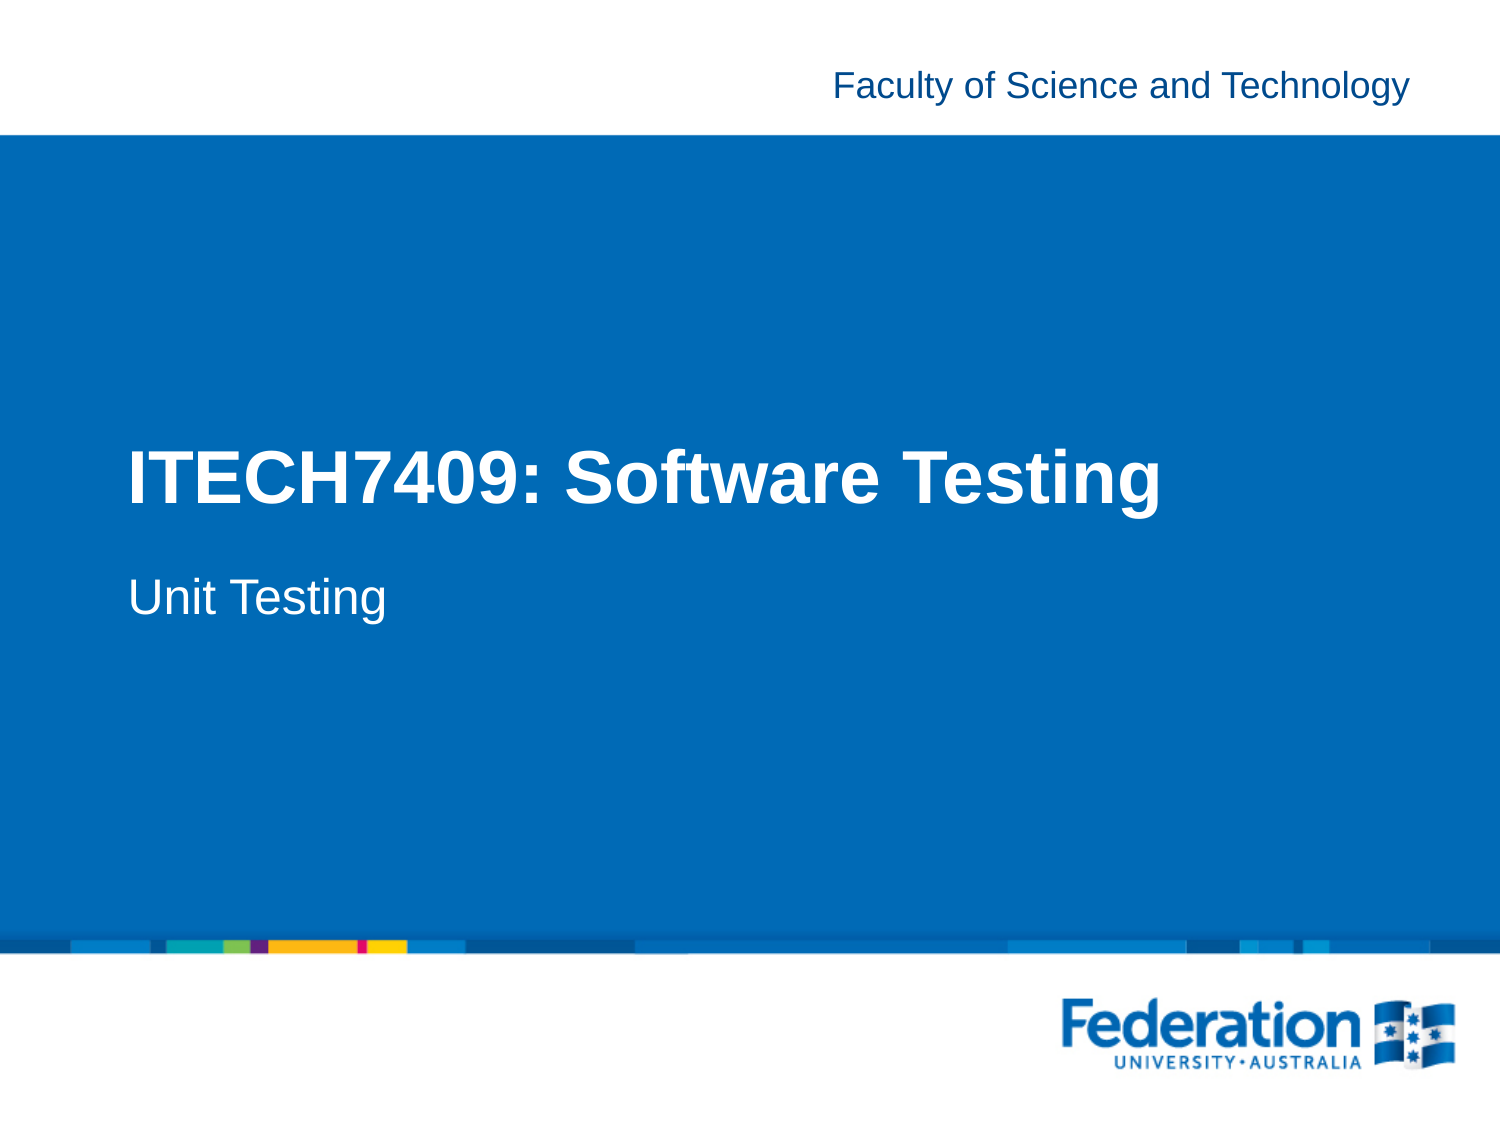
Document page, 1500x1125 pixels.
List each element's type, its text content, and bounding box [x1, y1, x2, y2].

title ITECH7409: Software Testing [112, 244, 1388, 527]
picture [0, 0, 1500, 1125]
subtitle Unit Testing [112, 557, 1388, 925]
